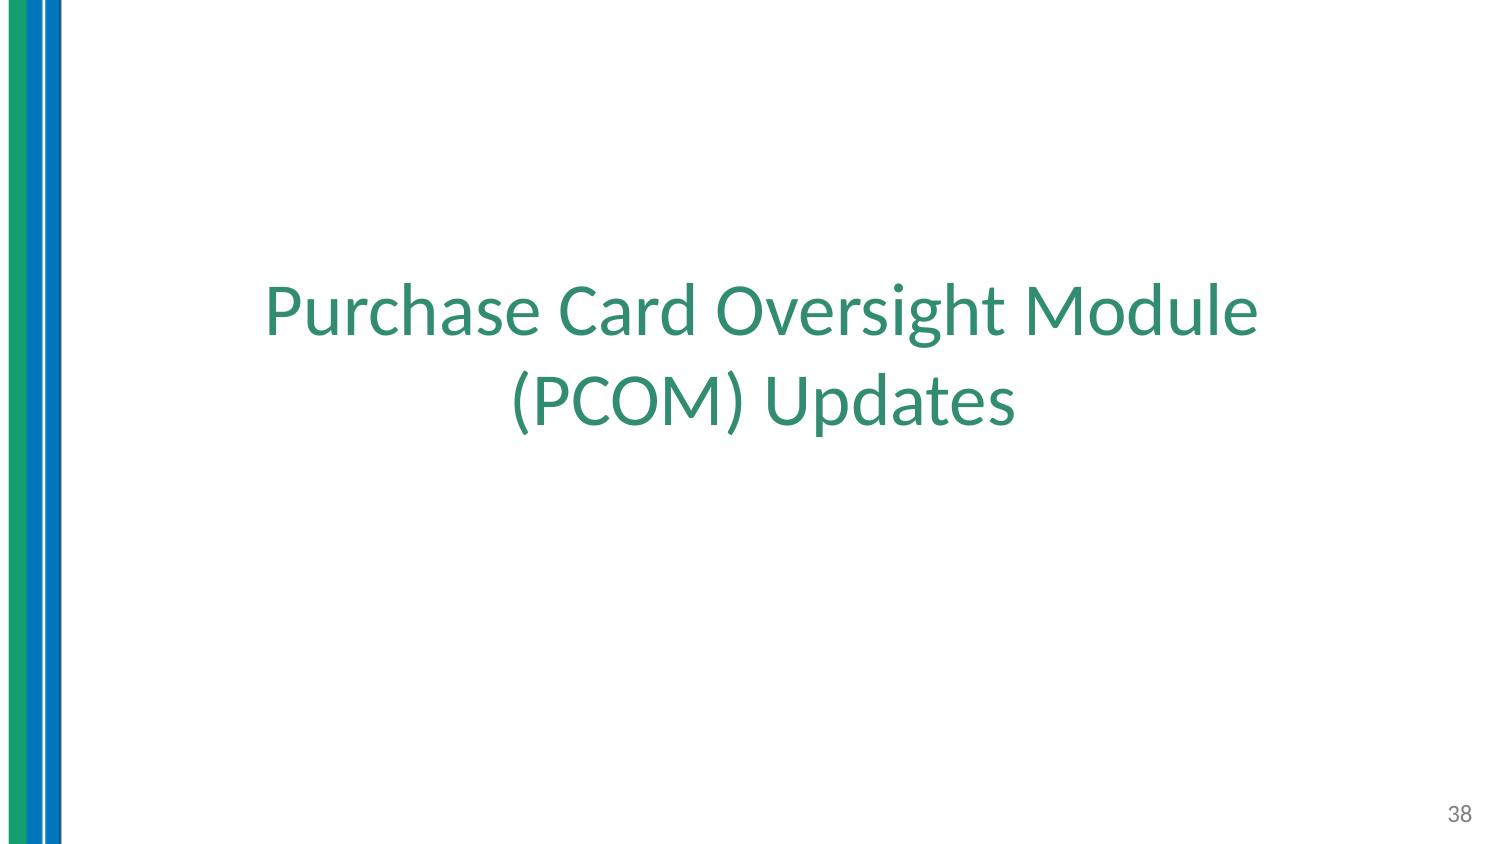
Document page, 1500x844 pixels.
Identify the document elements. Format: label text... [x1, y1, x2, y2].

picture [0, 0, 26, 844]
picture [29, 0, 1500, 844]
title Purchase Card Oversight Module (PCOM) Updates [127, 325, 1399, 467]
